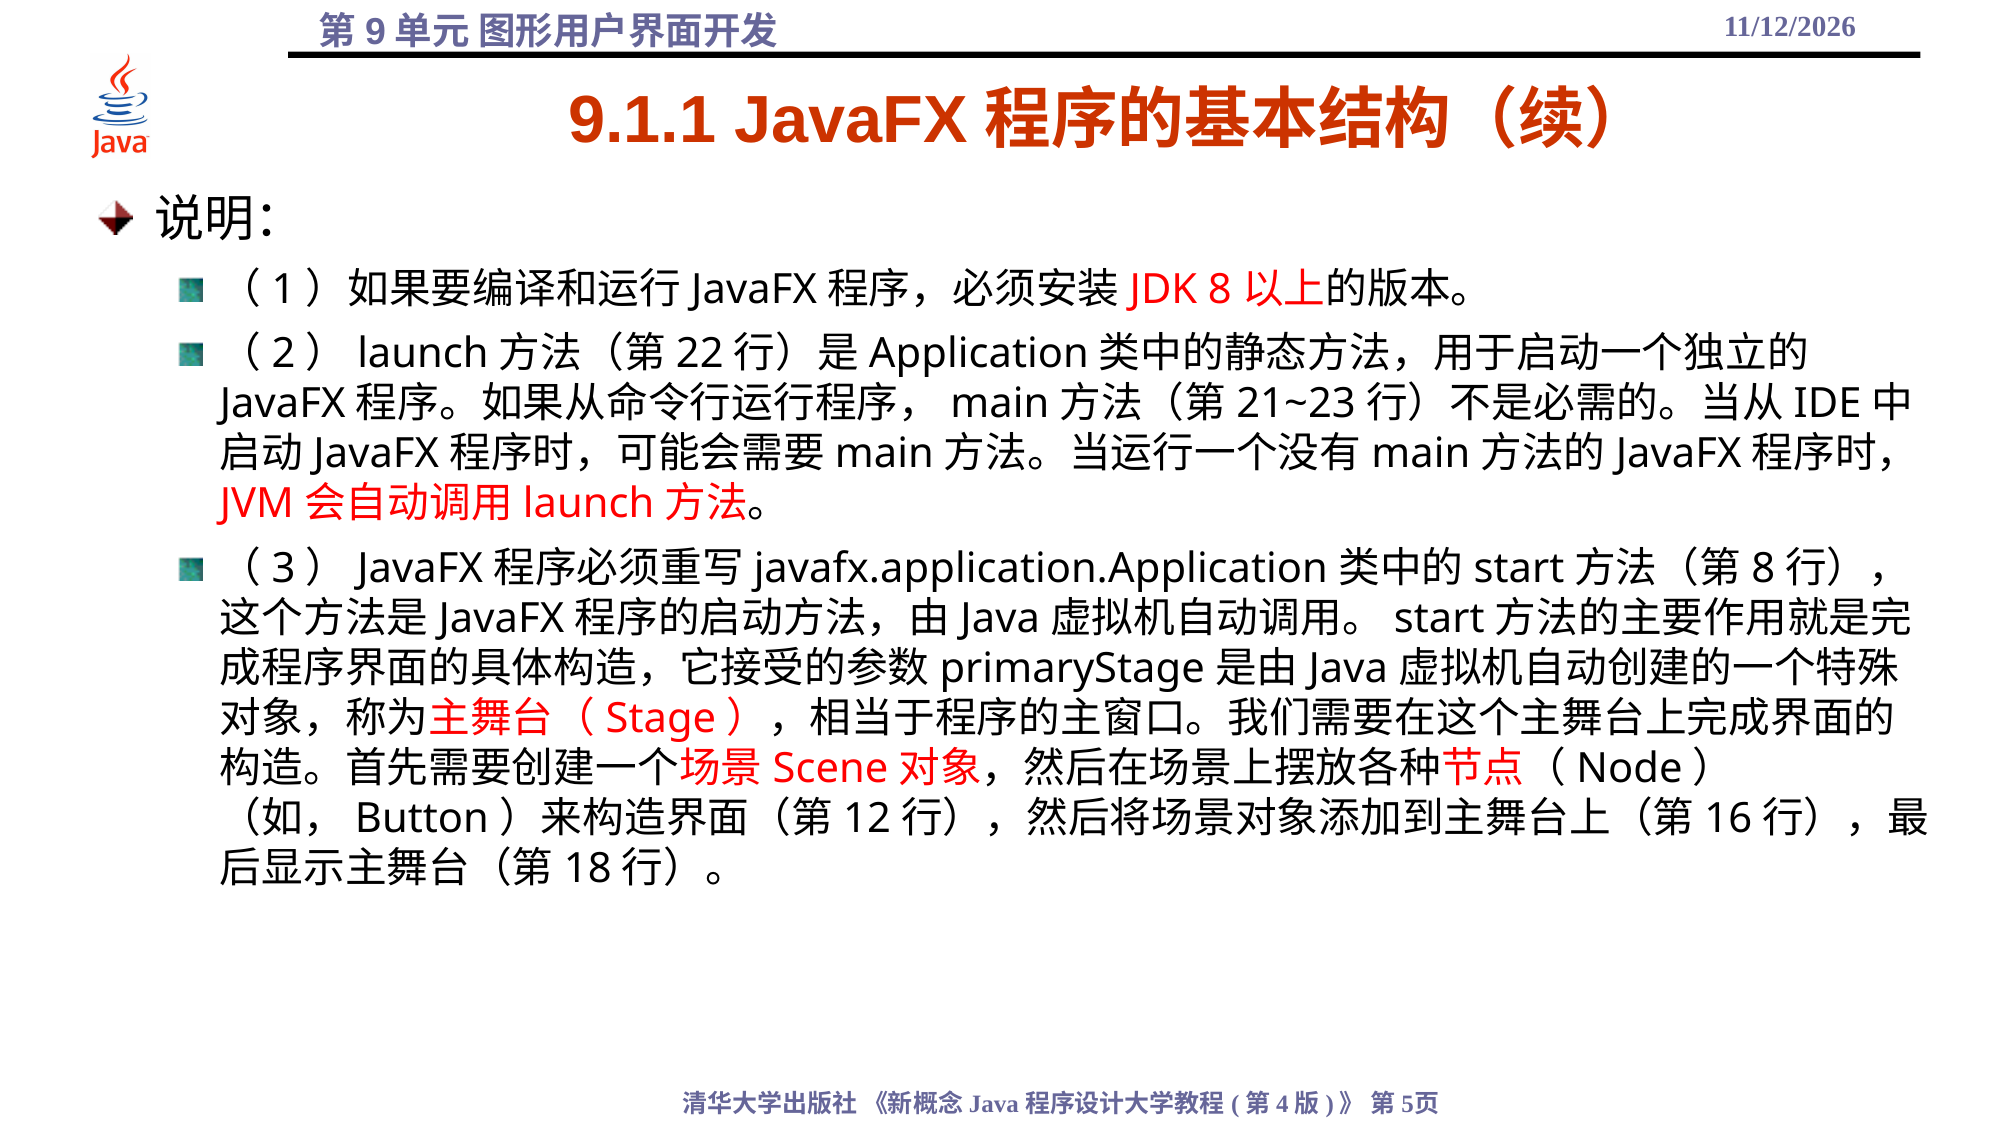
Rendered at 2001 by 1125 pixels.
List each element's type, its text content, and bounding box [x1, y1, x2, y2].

picture [97, 199, 133, 235]
picture [90, 53, 151, 159]
list 说明： （1）如果要编译和运行JavaFX程序，必须安装JDK 8以上的版本。 （2）launch方法（第22行）是Application类中的静态方法，用于启动一个独立的JavaFX程序。如果从命令行运行程序，main方法（第21~23行）不是必需的。当从IDE中启动JavaFX程序时，可能会需要main方法。当运行一个没有main方法的JavaFX程序时，JVM会自动调用launch方法。 （3）JavaFX程序必须重写javafx.application.Application类中的start方法（第8行），这个方法是JavaFX程序的启动方法，由Java虚拟机自动调用。start方法的主要作用就是完成程序界面的具体构造，它接受的参数primaryStage是由Java虚拟机自动创建的一个特殊对象，称为主舞台（Stage），相当于程序的主窗口。我们需要在这个主舞台上完成界面的构造。首先需要创建一个场景Scene对象，然后在场景上摆放各种节点（Node）（如，Button）来构造界面（第12行），然后将场景对象添加到主舞台上（第16行），最后显示主舞台（第18行）。 [82, 179, 1948, 980]
picture [172, 336, 203, 366]
picture [172, 271, 203, 302]
picture [172, 551, 203, 581]
title 9.1.1 JavaFX程序的基本结构（续） [272, 63, 1949, 164]
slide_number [1579, 0, 2000, 48]
